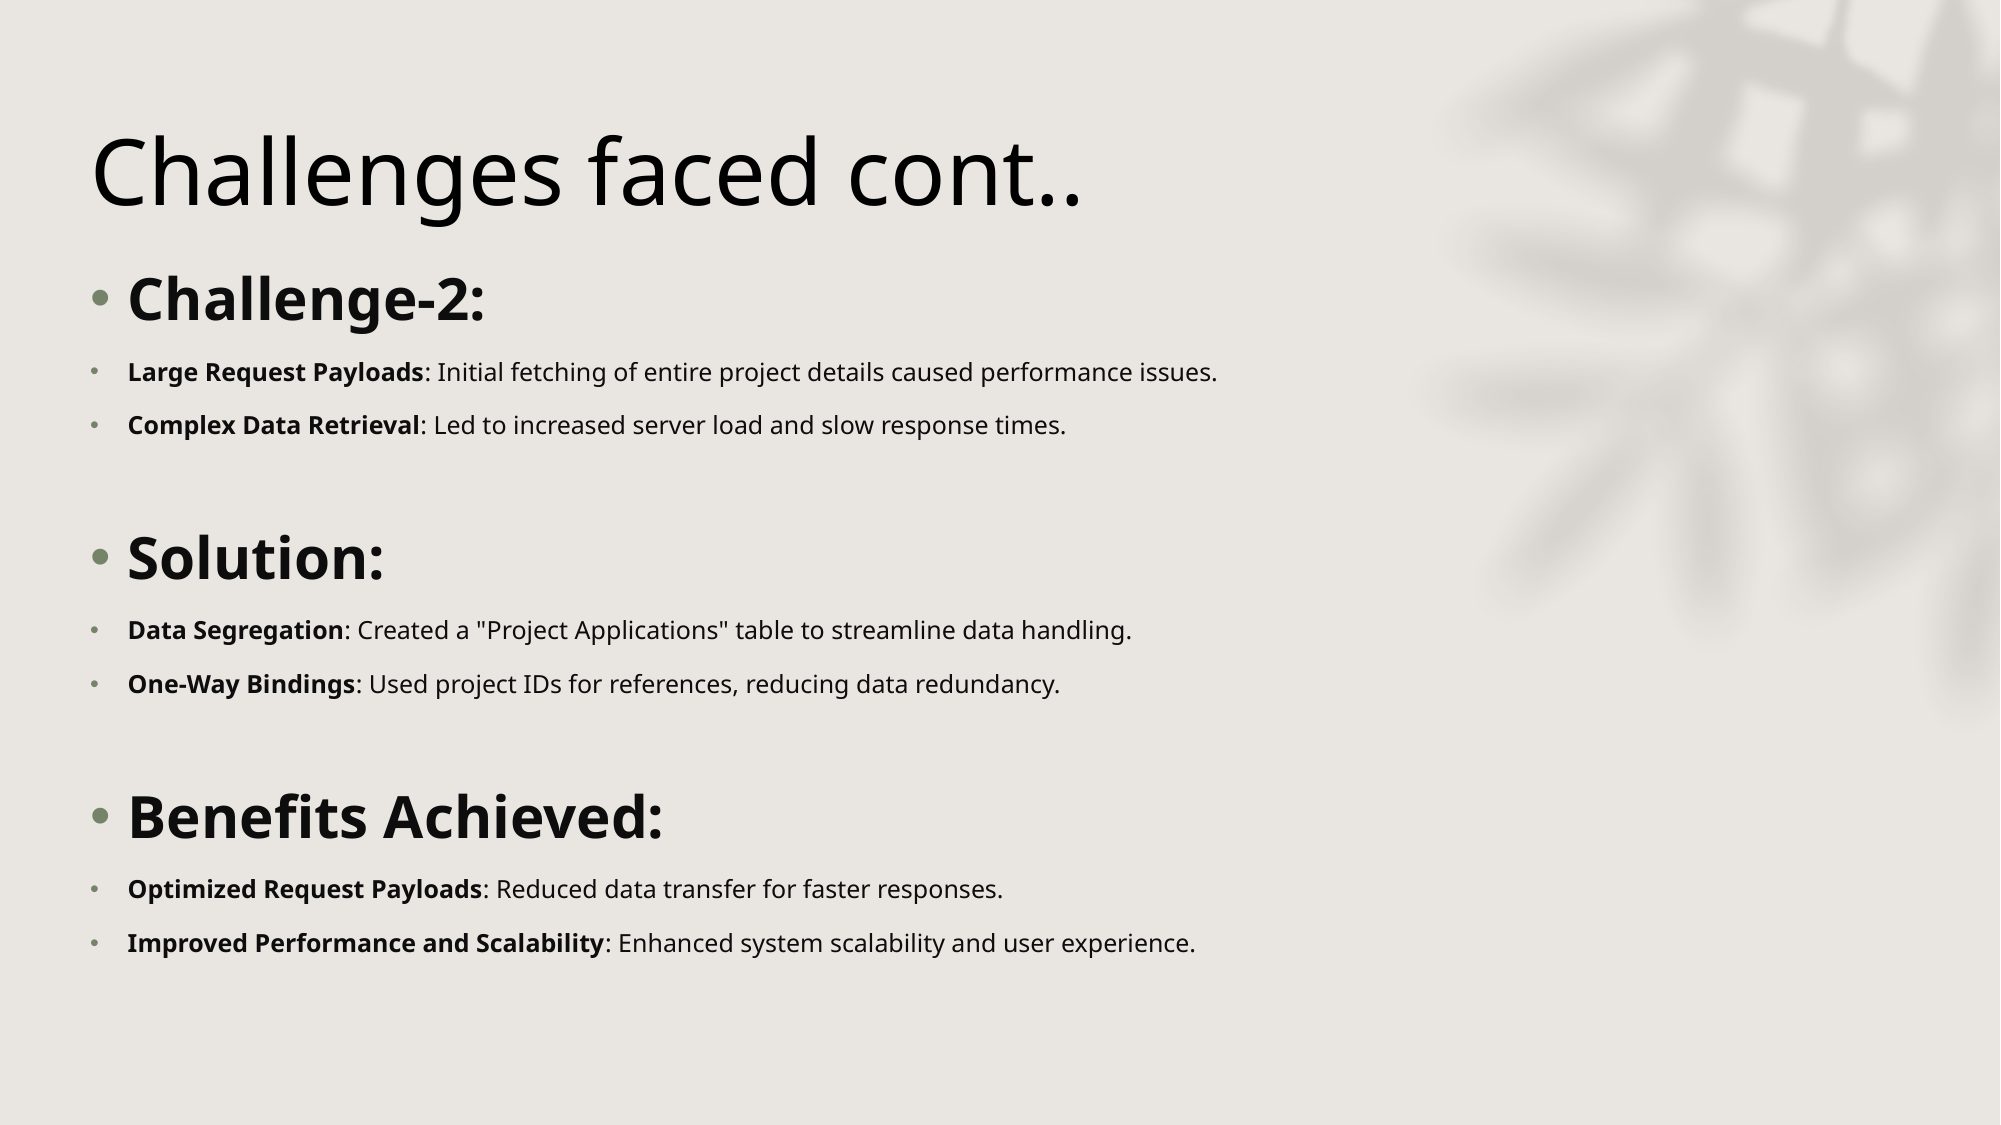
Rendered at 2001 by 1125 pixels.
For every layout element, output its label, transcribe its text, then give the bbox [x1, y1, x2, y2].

title Challenges faced cont.. [75, 60, 1863, 248]
list Challenge-2: Large Request Payloads: Initial fetching of entire project details caused performance issues. Complex Data Retrieval: Led to increased server load and slow response times. Solution: Data Segregation: Created a "Project Applications" table to streamline data handling. One-Way Bindings: Used project IDs for references, reducing data redundancy. Benefits Achieved: Optimized Request Payloads: Reduced data transfer for faster responses. Improved Performance and Scalability: Enhanced system scalability and user experience. [75, 248, 1925, 1125]
